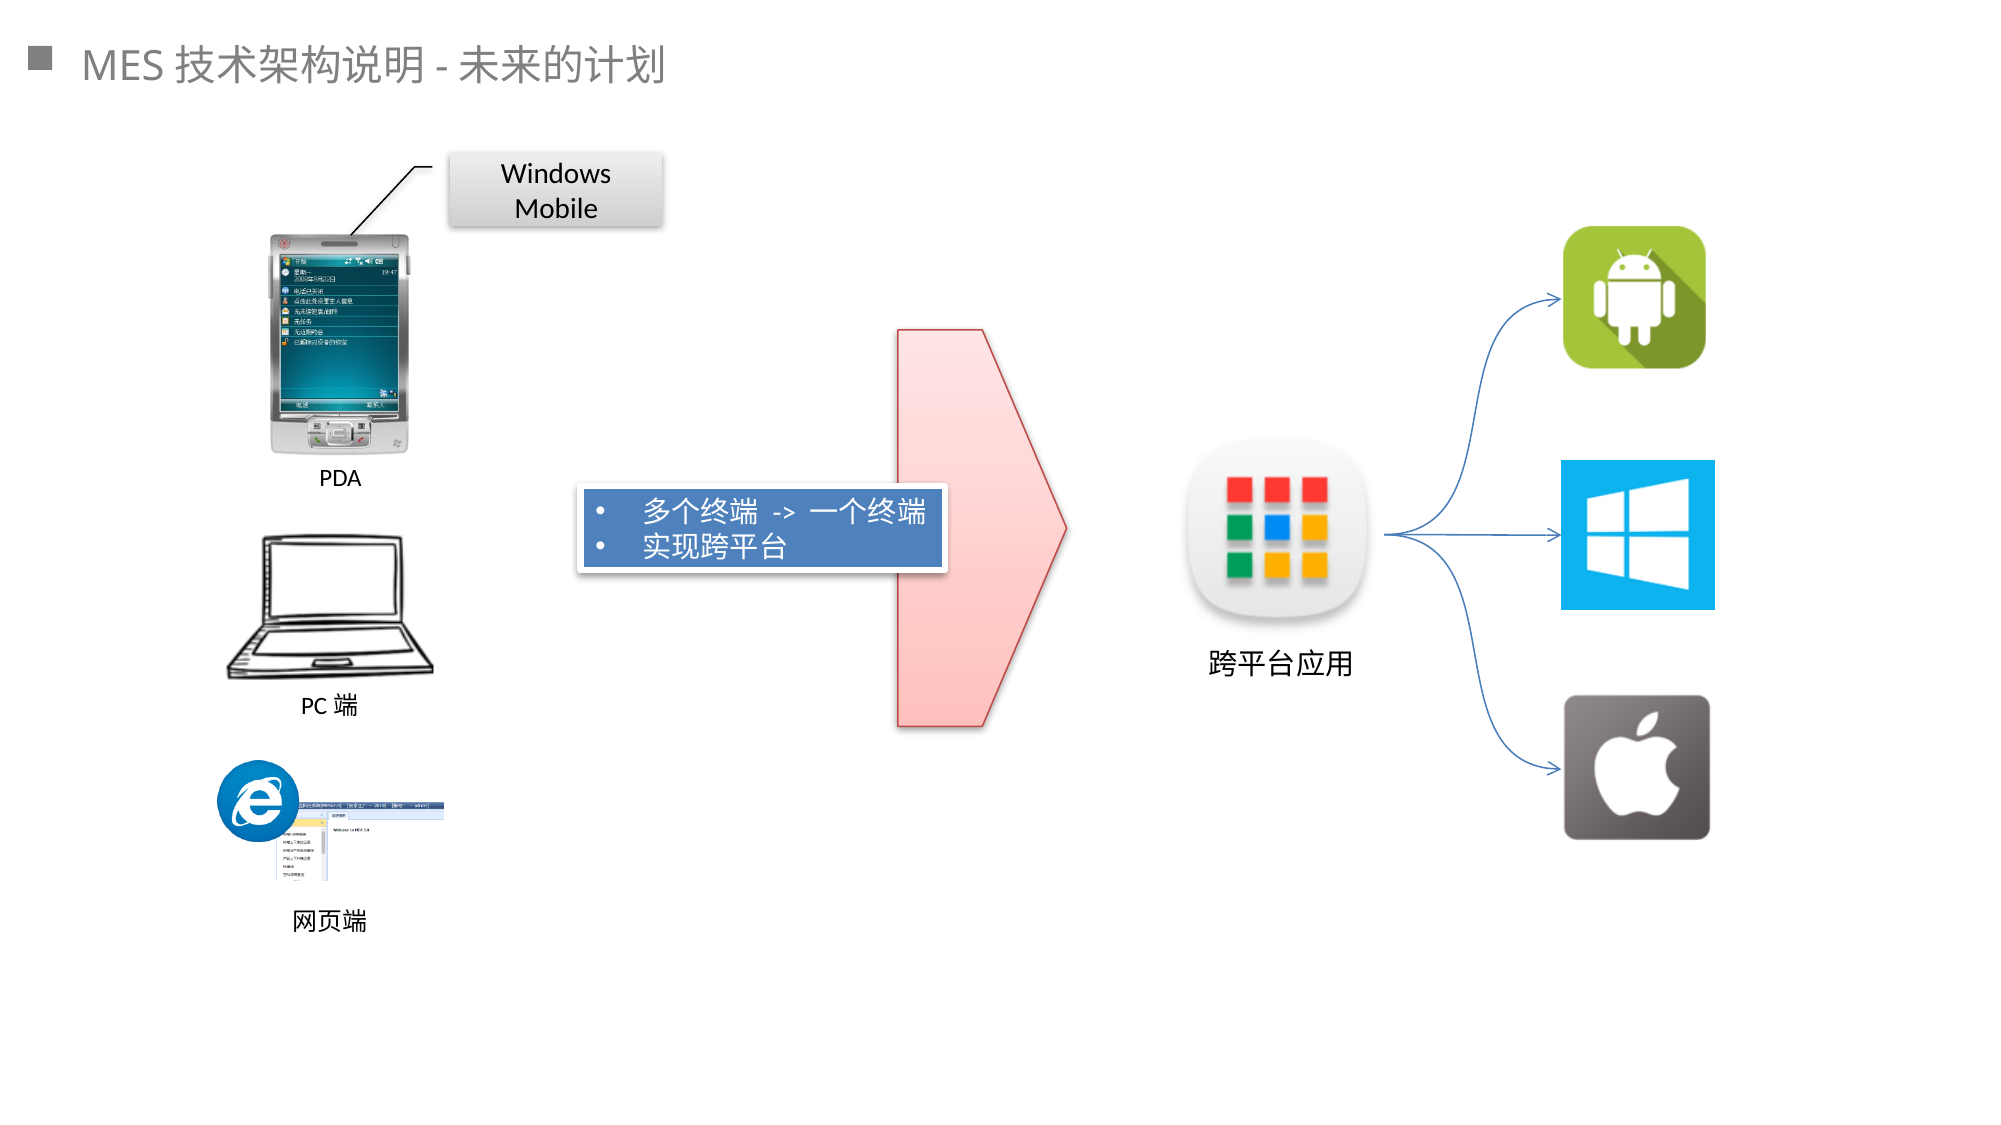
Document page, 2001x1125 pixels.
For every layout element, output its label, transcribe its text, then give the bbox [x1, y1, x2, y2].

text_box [216, 760, 444, 944]
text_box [1383, 534, 1562, 770]
picture [1629, 536, 1689, 589]
text_box 多个终端 -> 一个终端 实现跨平台 [577, 483, 948, 573]
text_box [1178, 431, 1385, 689]
picture [1587, 536, 1624, 577]
picture [1561, 693, 1715, 846]
picture [1629, 479, 1689, 531]
text_box [897, 329, 1068, 728]
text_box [268, 231, 413, 501]
picture [1561, 224, 1709, 374]
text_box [1383, 298, 1562, 533]
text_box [221, 528, 438, 729]
text_box Windows Mobile [355, 166, 433, 229]
text_box Windows Mobile [450, 153, 662, 226]
text_box MES技术架构说明-未来的计划 [9, 31, 1358, 96]
picture [1587, 492, 1624, 532]
